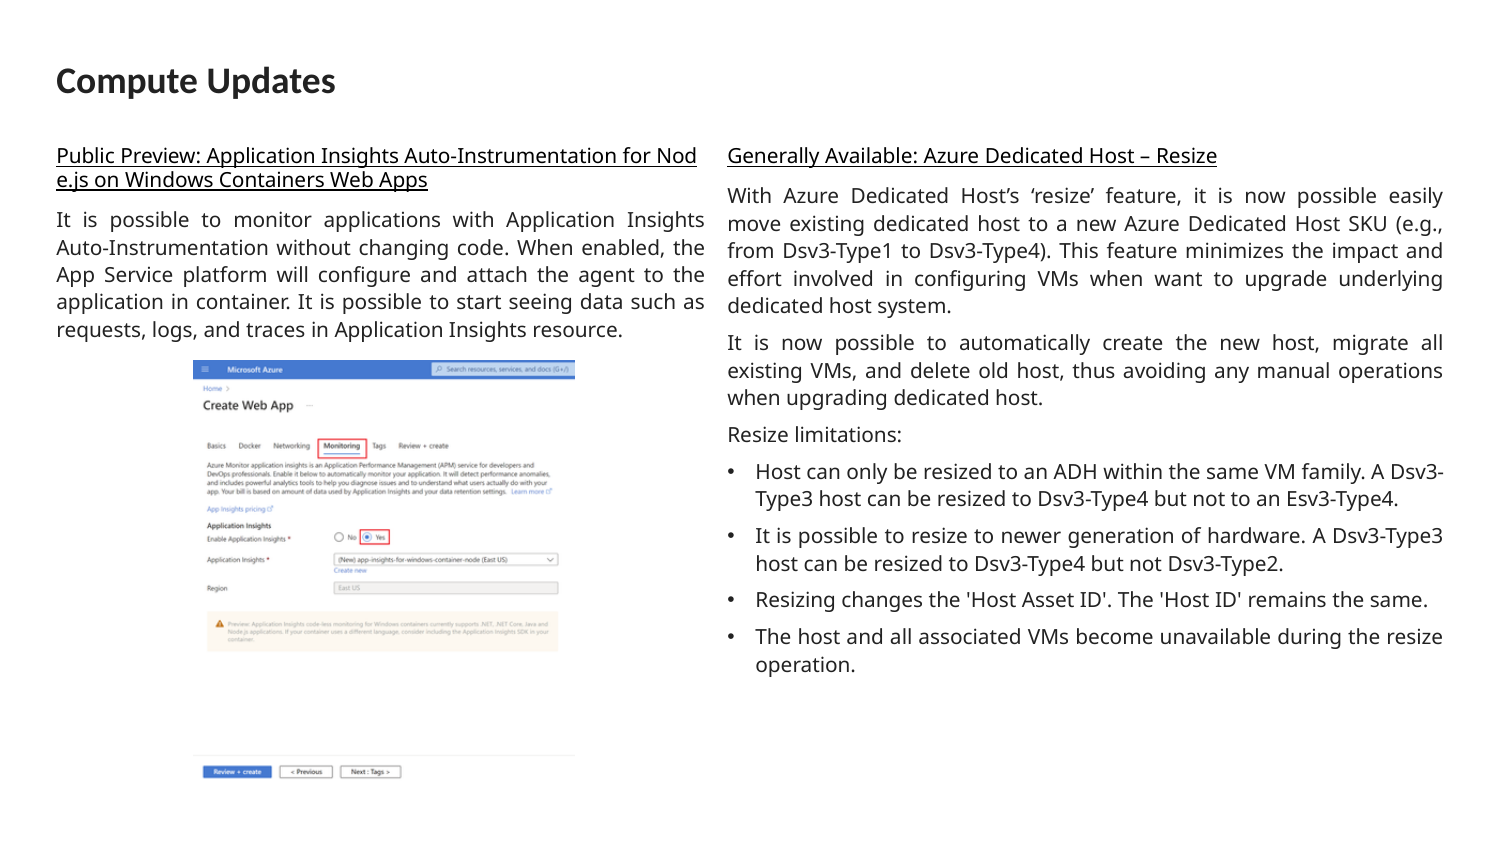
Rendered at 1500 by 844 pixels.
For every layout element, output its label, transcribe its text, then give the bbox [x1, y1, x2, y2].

list Public Preview: Application Insights Auto-Instrumentation for Node.js on Windows Containers Web Apps It is possible to monitor applications with Application Insights Auto-Instrumentation without changing code. When enabled, the App Service platform will configure and attach the agent to the application in container. It is possible to start seeing data such as requests, logs, and traces in Application Insights resource. [56, 140, 706, 760]
picture [193, 359, 575, 788]
title Compute Updates [56, 56, 1444, 113]
list Generally Available: Azure Dedicated Host – Resize With Azure Dedicated Host’s ‘resize’ feature, it is now possible easily move existing dedicated host to a new Azure Dedicated Host SKU (e.g., from Dsv3-Type1 to Dsv3-Type4). This feature minimizes the impact and effort involved in configuring VMs when want to upgrade underlying dedicated host system. It is now possible to automatically create the new host, migrate all existing VMs, and delete old host, thus avoiding any manual operations when upgrading dedicated host. Resize limitations: Host can only be resized to an ADH within the same VM family. A Dsv3-Type3 host can be resized to Dsv3-Type4 but not to an Esv3-Type4. It is possible to resize to newer generation of hardware. A Dsv3-Type3 host can be resized to Dsv3-Type4 but not Dsv3-Type2. Resizing changes the 'Host Asset ID'. The 'Host ID' remains the same. The host and all associated VMs become unavailable during the resize operation. [727, 140, 1444, 760]
